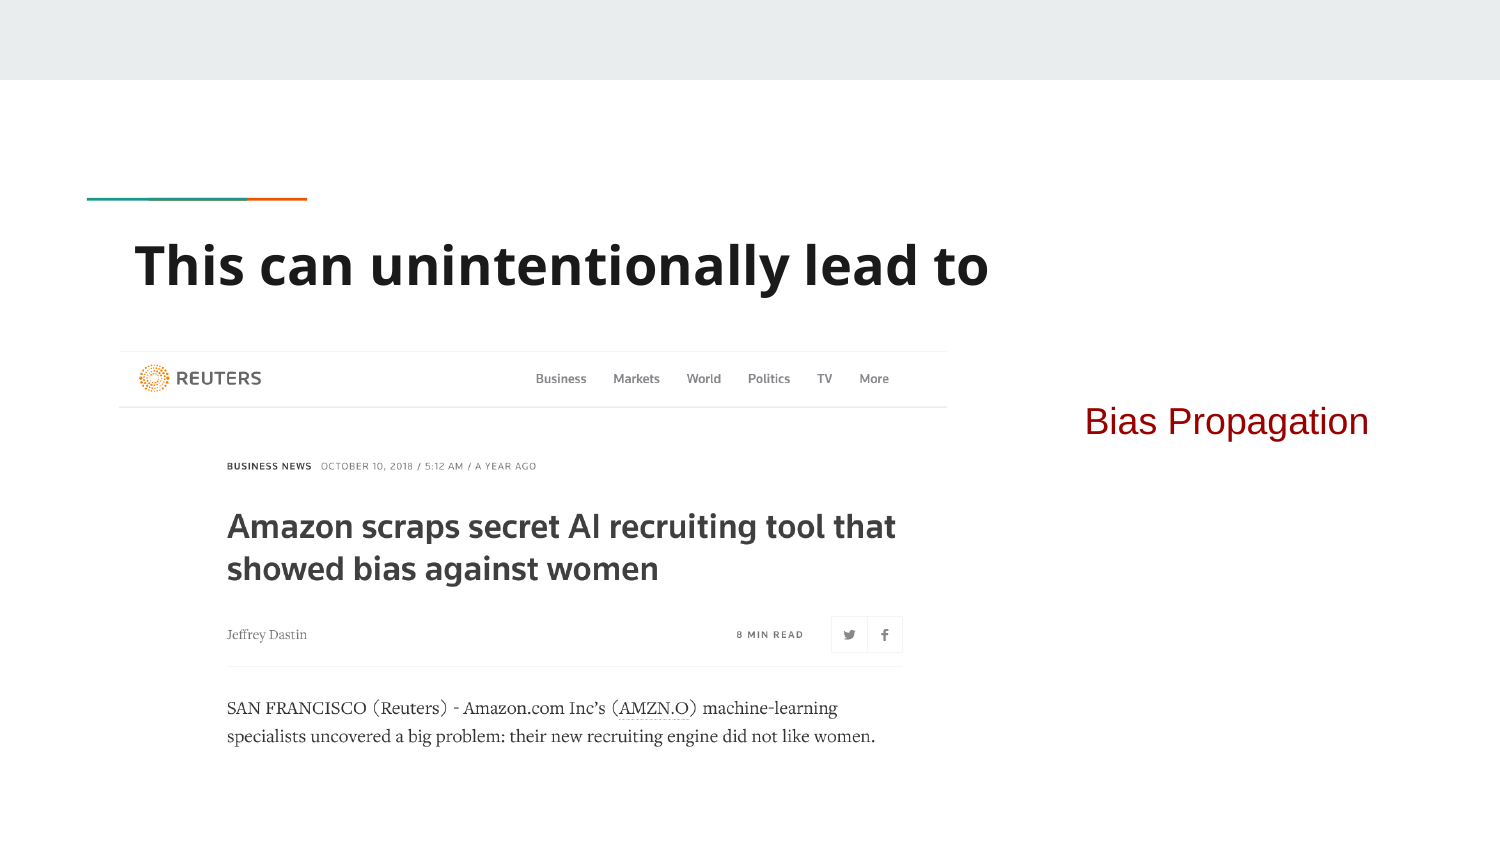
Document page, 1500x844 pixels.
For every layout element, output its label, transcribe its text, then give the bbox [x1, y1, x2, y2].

title This can unintentionally lead to [119, 216, 1381, 305]
picture [119, 350, 947, 768]
text_box Bias Propagation [1069, 376, 1500, 562]
